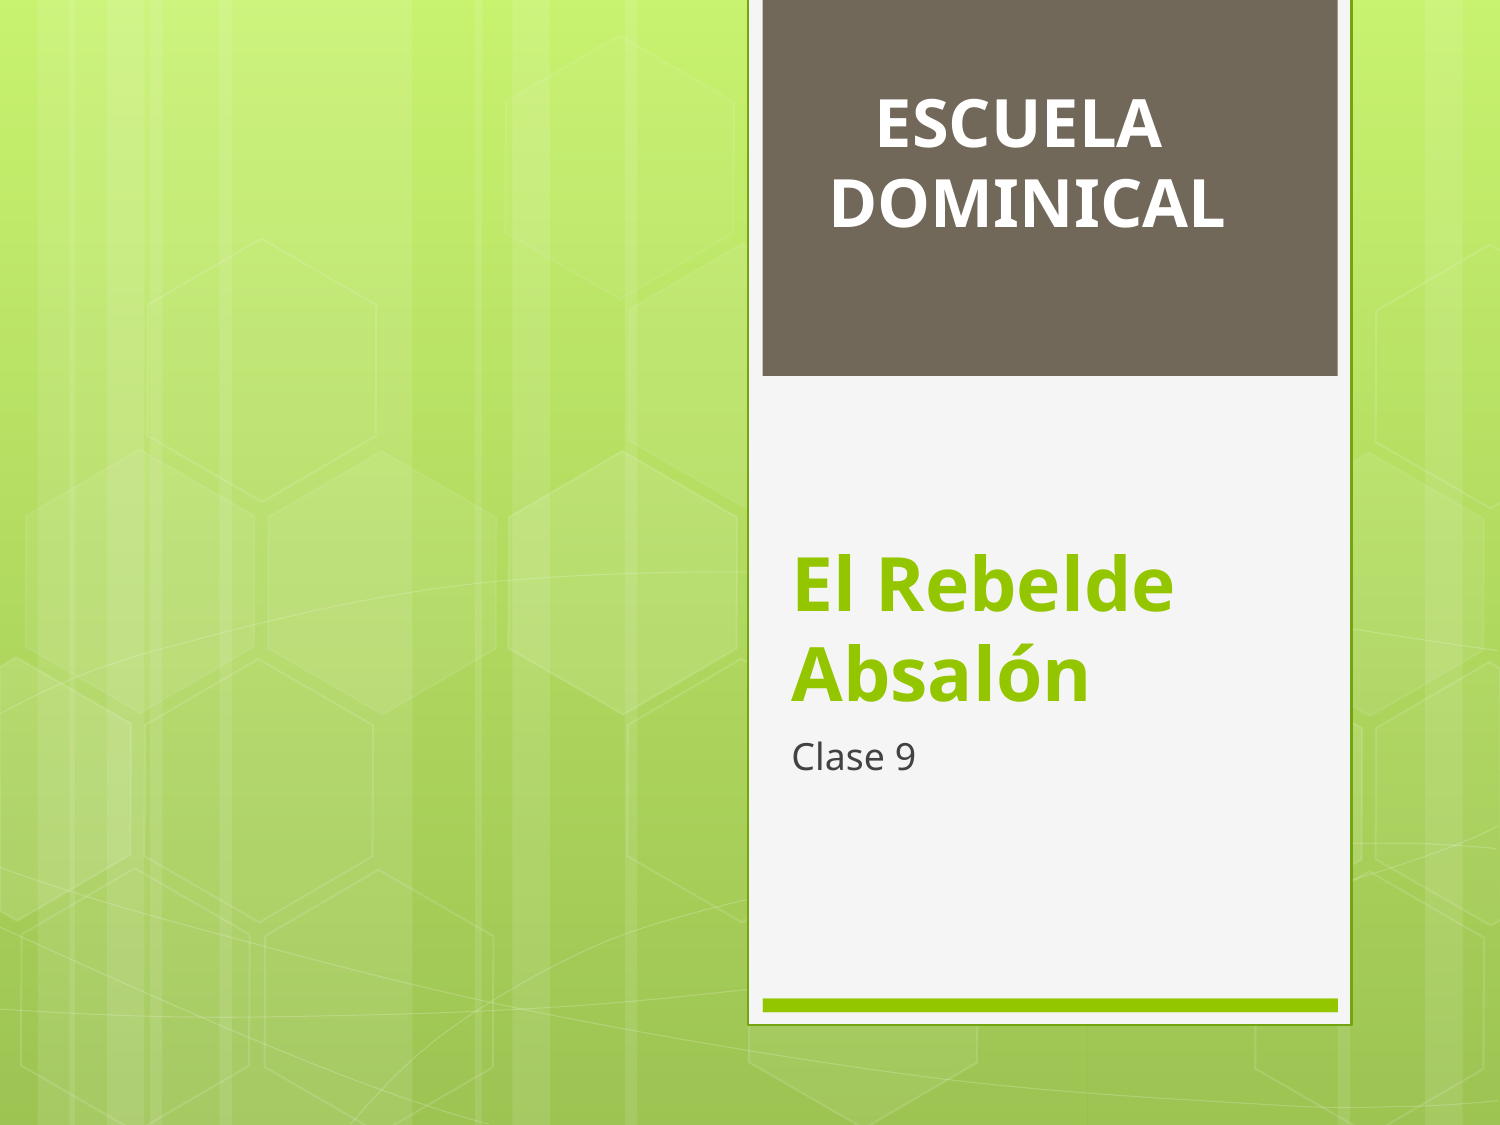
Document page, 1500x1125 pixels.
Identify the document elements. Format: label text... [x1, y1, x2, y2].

text_box ESCUELA DOMINICAL [813, 73, 1242, 248]
subtitle Clase 9 [776, 725, 1320, 933]
title El Rebelde Absalón [776, 444, 1320, 724]
